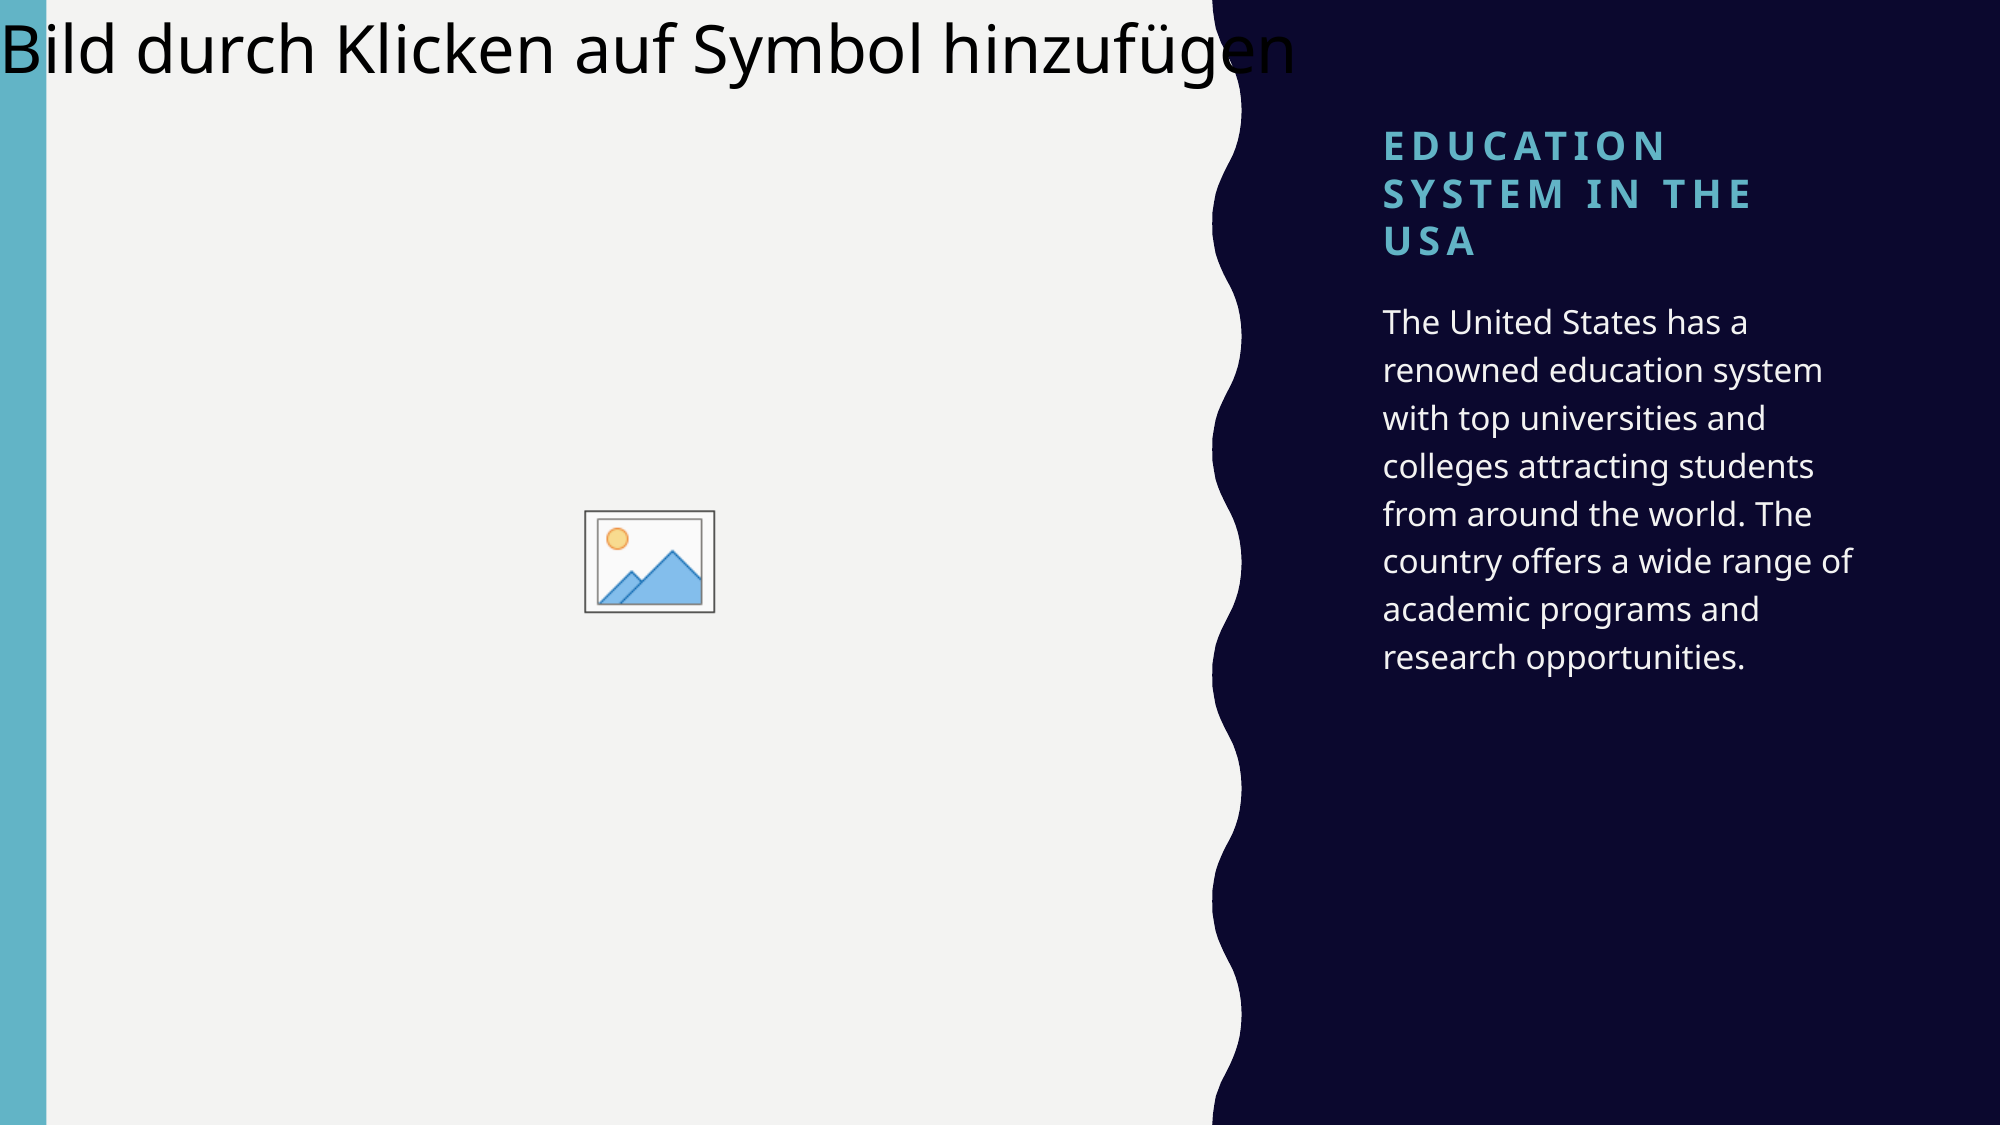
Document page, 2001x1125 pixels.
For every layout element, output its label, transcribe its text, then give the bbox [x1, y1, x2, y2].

picture [46, 0, 1254, 1125]
list The United States has a renowned education system with top universities and colleges attracting students from around the world. The country offers a wide range of academic programs and research opportunities. [1367, 285, 1875, 969]
title Education System in the USA [1367, 75, 1875, 272]
